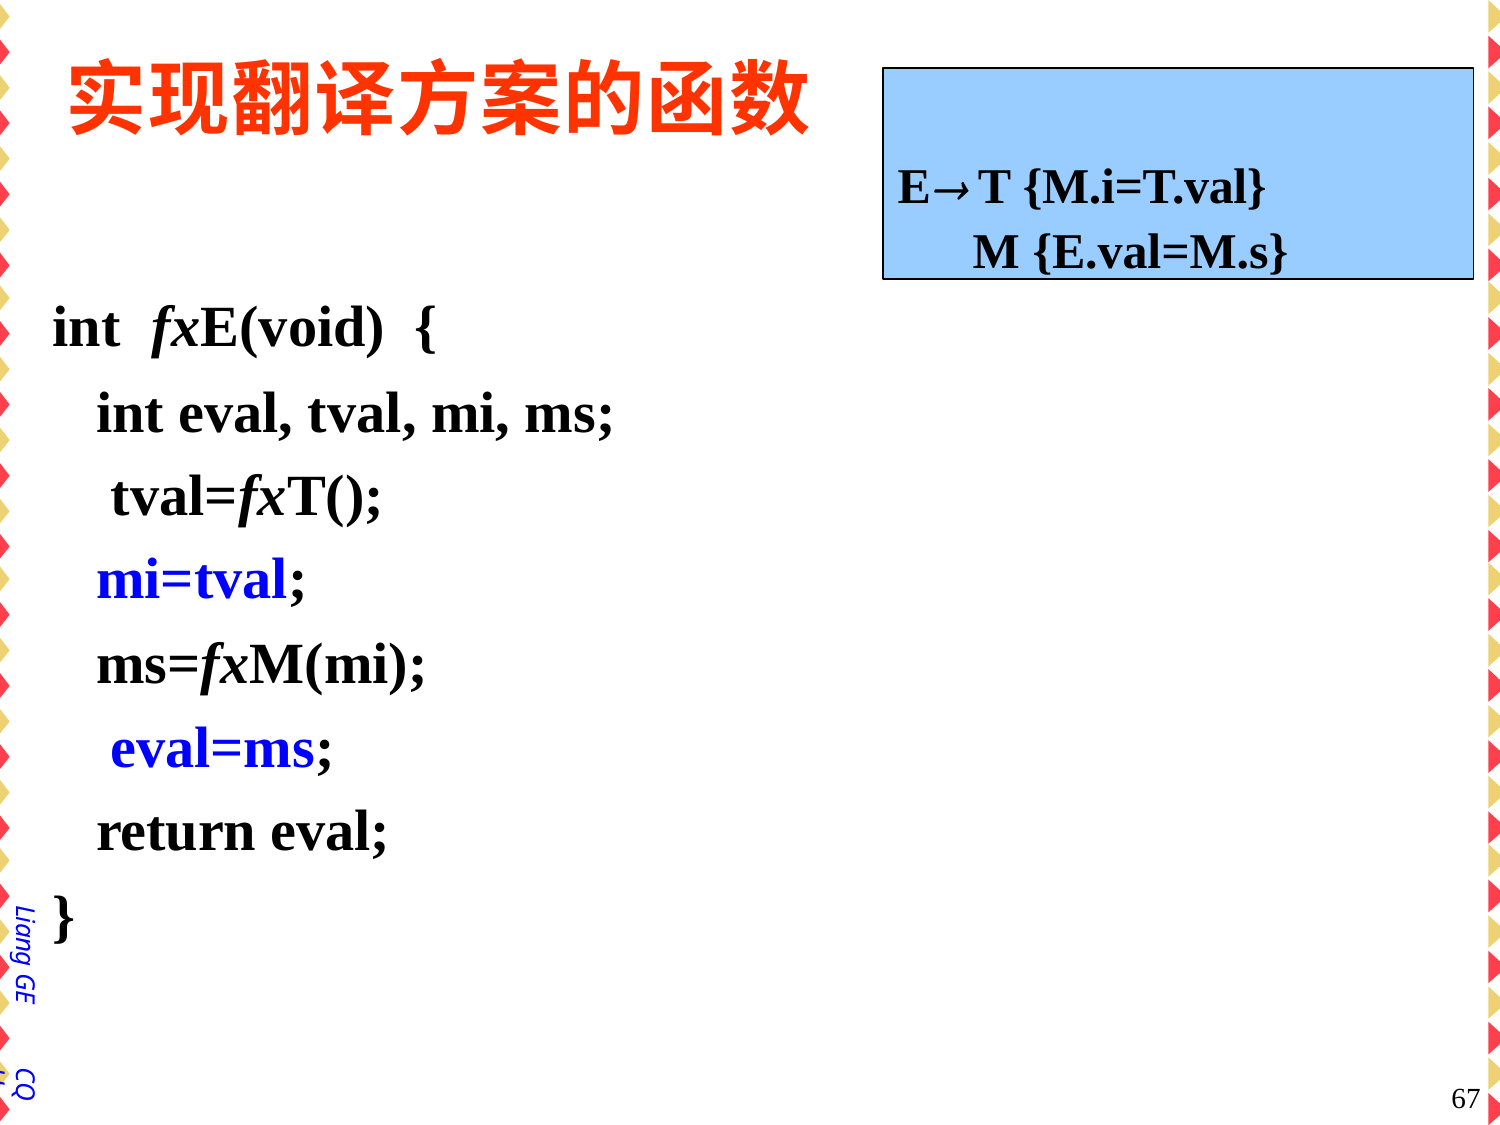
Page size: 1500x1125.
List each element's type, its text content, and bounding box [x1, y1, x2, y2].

title 实现翻译方案的函数 [62, 44, 820, 235]
text_box int fxE(void) { int eval, tval, mi, ms; tval=fxT(); mi=tval; ms=fxM(mi); eval=ms; return eval; } [50, 271, 619, 948]
text_box 67 [1449, 1077, 1483, 1115]
text_box CQU [10, 1065, 41, 1107]
text_box E T {M.i=T.val} M {E.val=M.s} [882, 67, 1474, 279]
text_box Liang GE [10, 902, 41, 1007]
